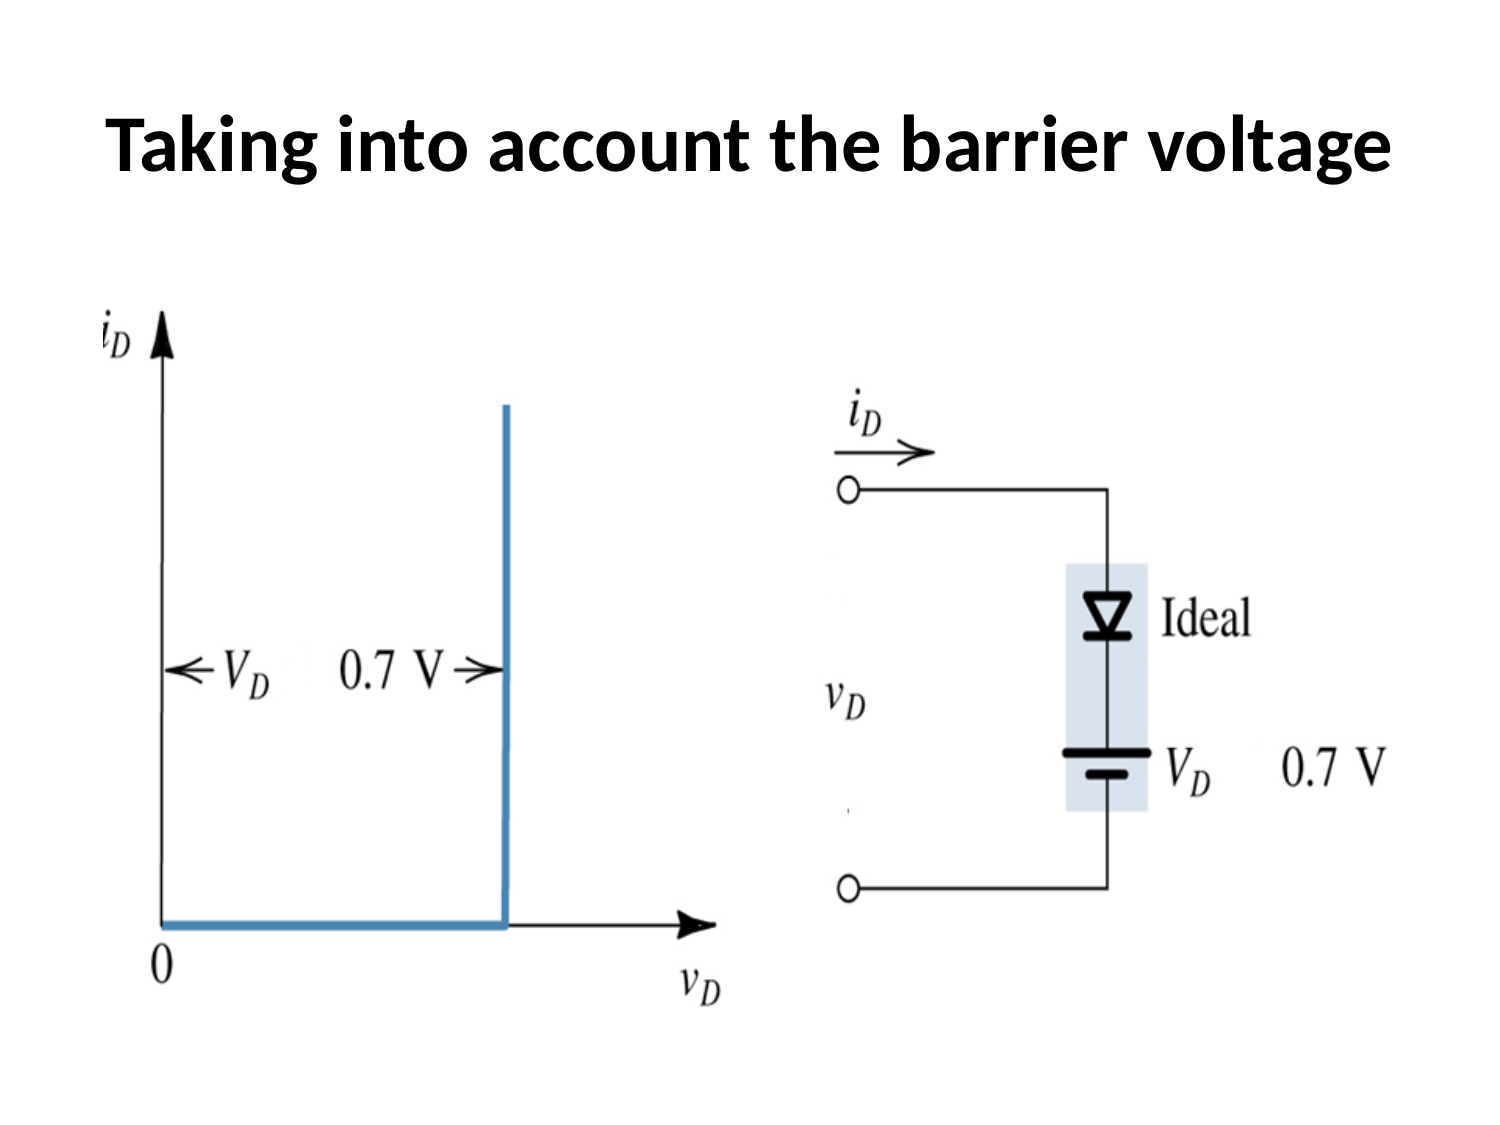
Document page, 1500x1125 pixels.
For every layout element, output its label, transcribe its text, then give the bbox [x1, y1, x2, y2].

title Taking into account the barrier voltage [75, 45, 1425, 233]
picture [103, 299, 1397, 1012]
